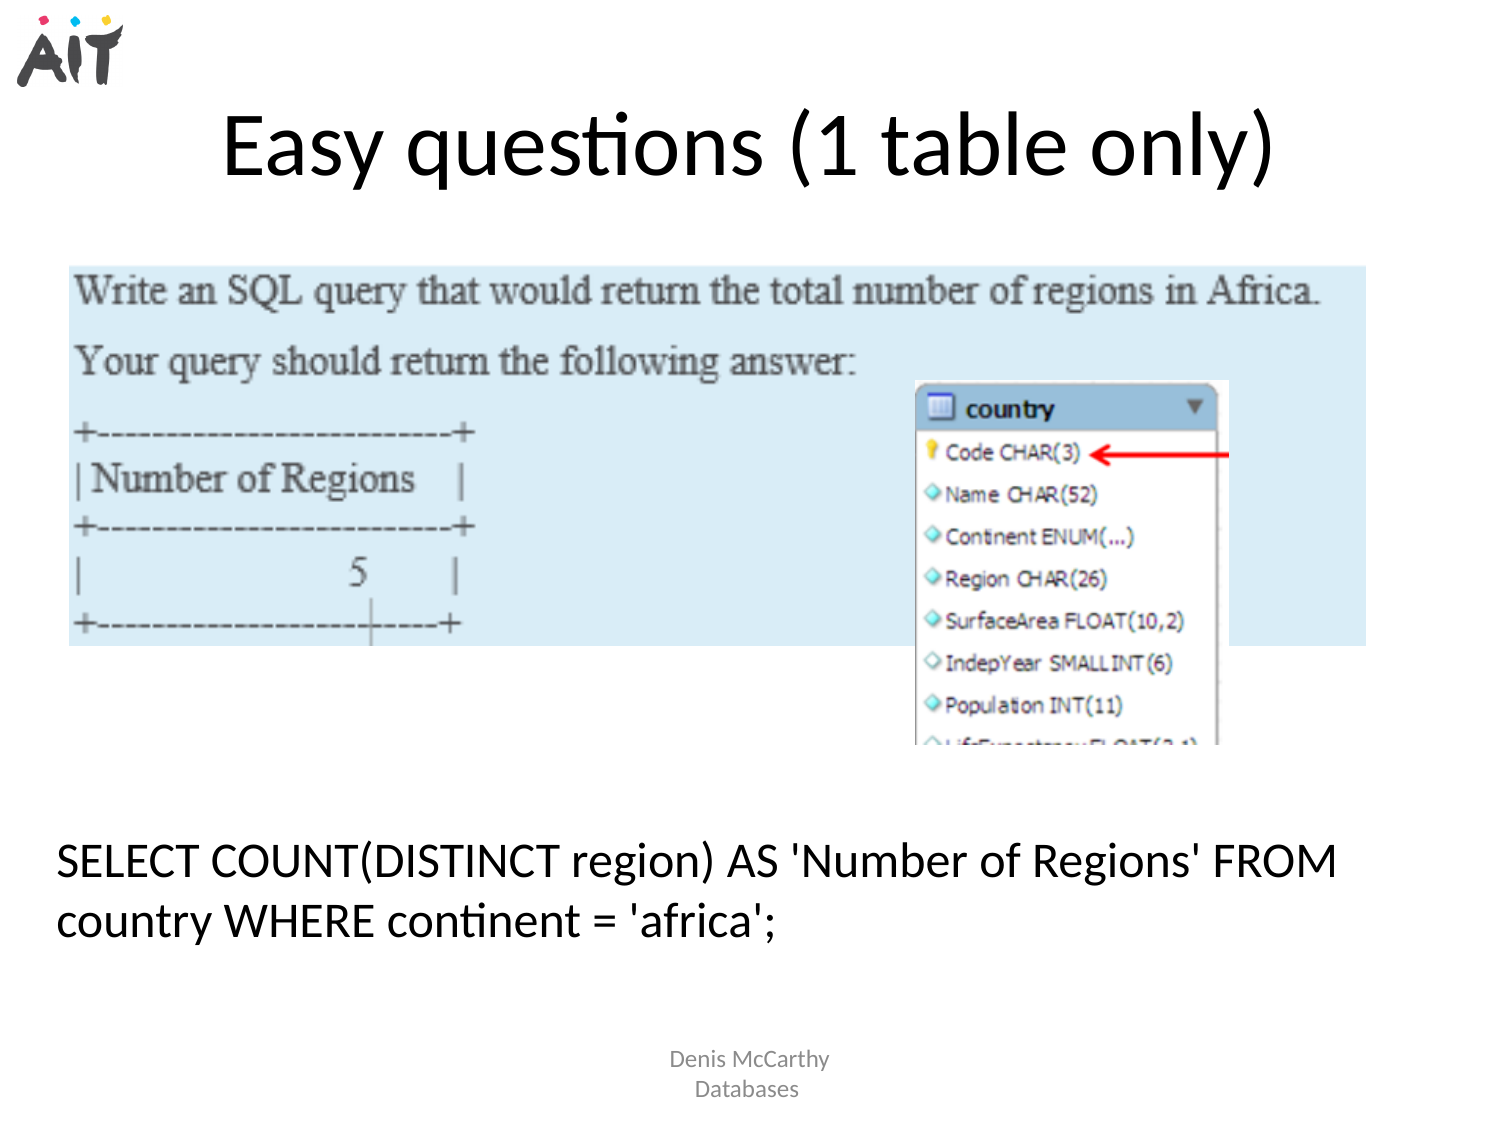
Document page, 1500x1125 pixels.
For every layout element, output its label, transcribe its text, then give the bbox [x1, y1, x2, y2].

title Easy questions (1 table only) [75, 45, 1425, 233]
list SELECT COUNT(DISTINCT region) AS 'Number of Regions' FROM country WHERE continent = 'africa'; [41, 262, 1471, 1005]
picture [17, 15, 123, 87]
picture [68, 261, 1366, 745]
footer Denis McCarthy Databases [512, 1042, 988, 1103]
